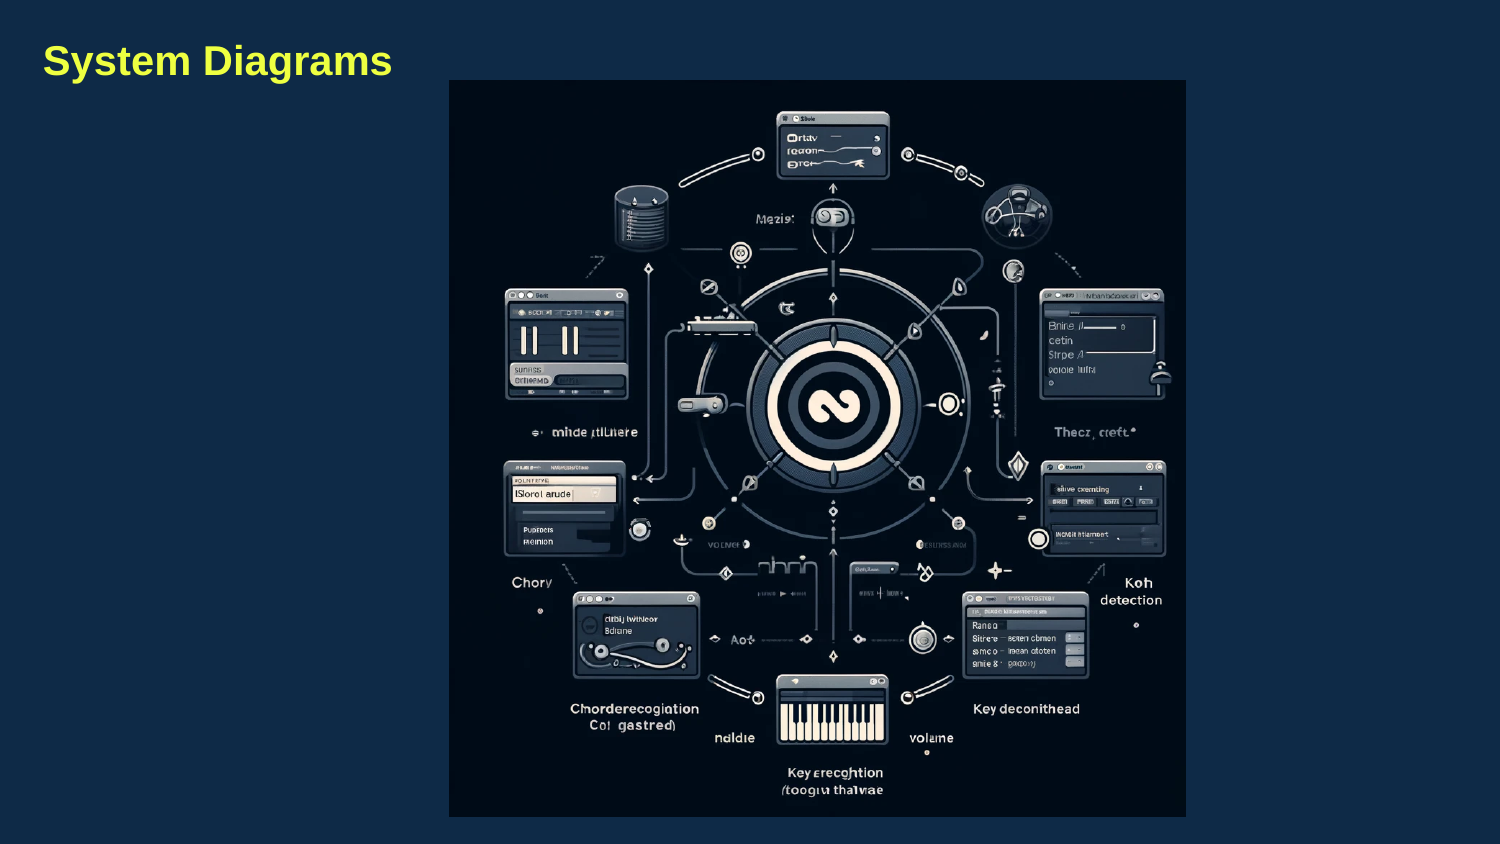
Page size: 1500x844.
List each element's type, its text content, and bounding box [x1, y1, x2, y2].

text_box System Diagrams [28, 26, 1482, 92]
picture [448, 80, 1186, 818]
